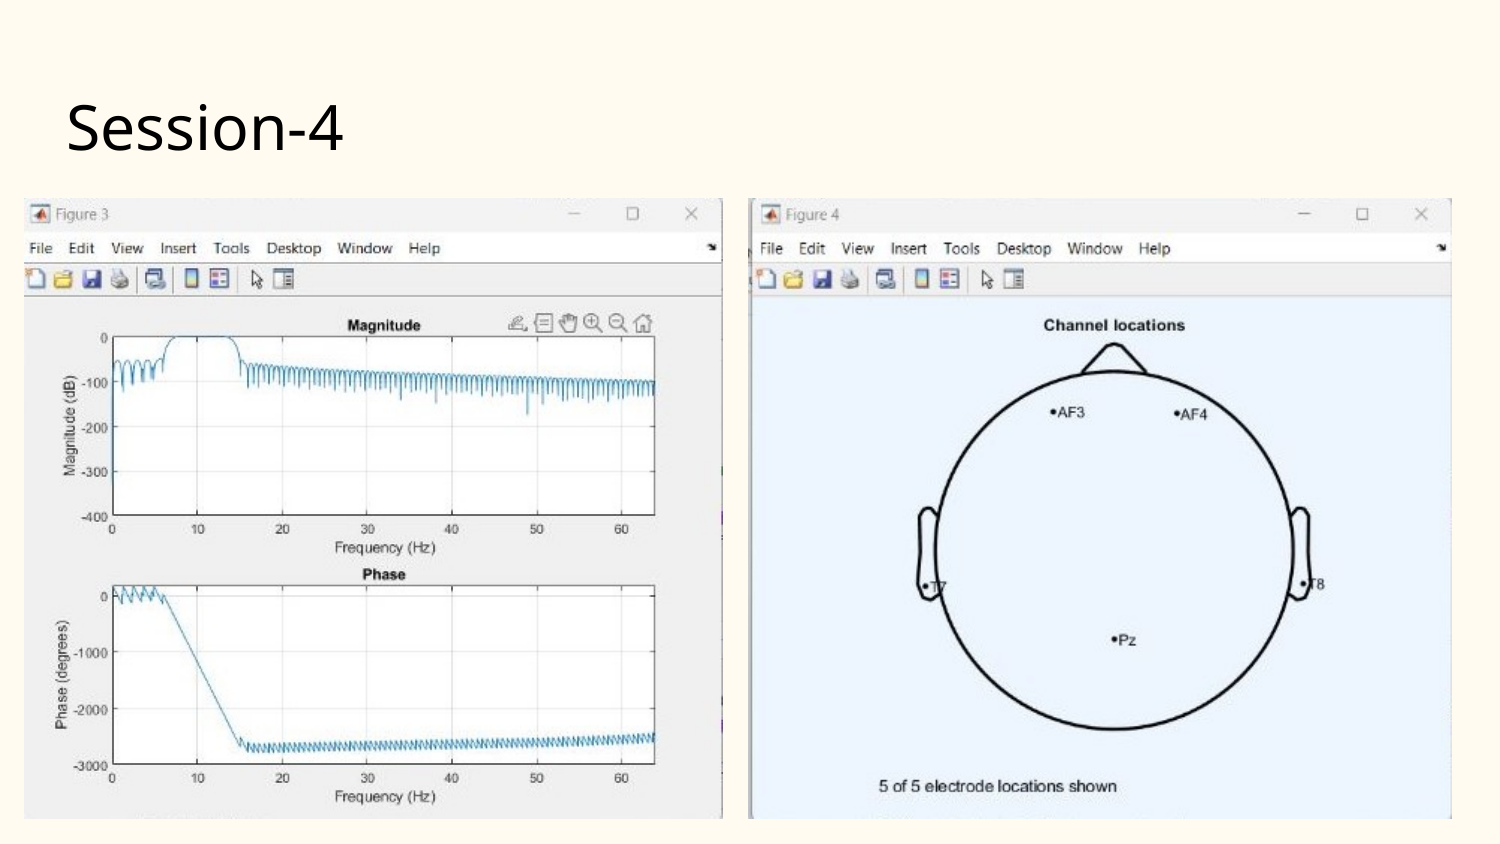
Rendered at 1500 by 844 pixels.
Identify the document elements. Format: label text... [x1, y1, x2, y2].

picture [747, 198, 1452, 819]
title Session-4 [51, 72, 1449, 174]
picture [24, 198, 724, 819]
